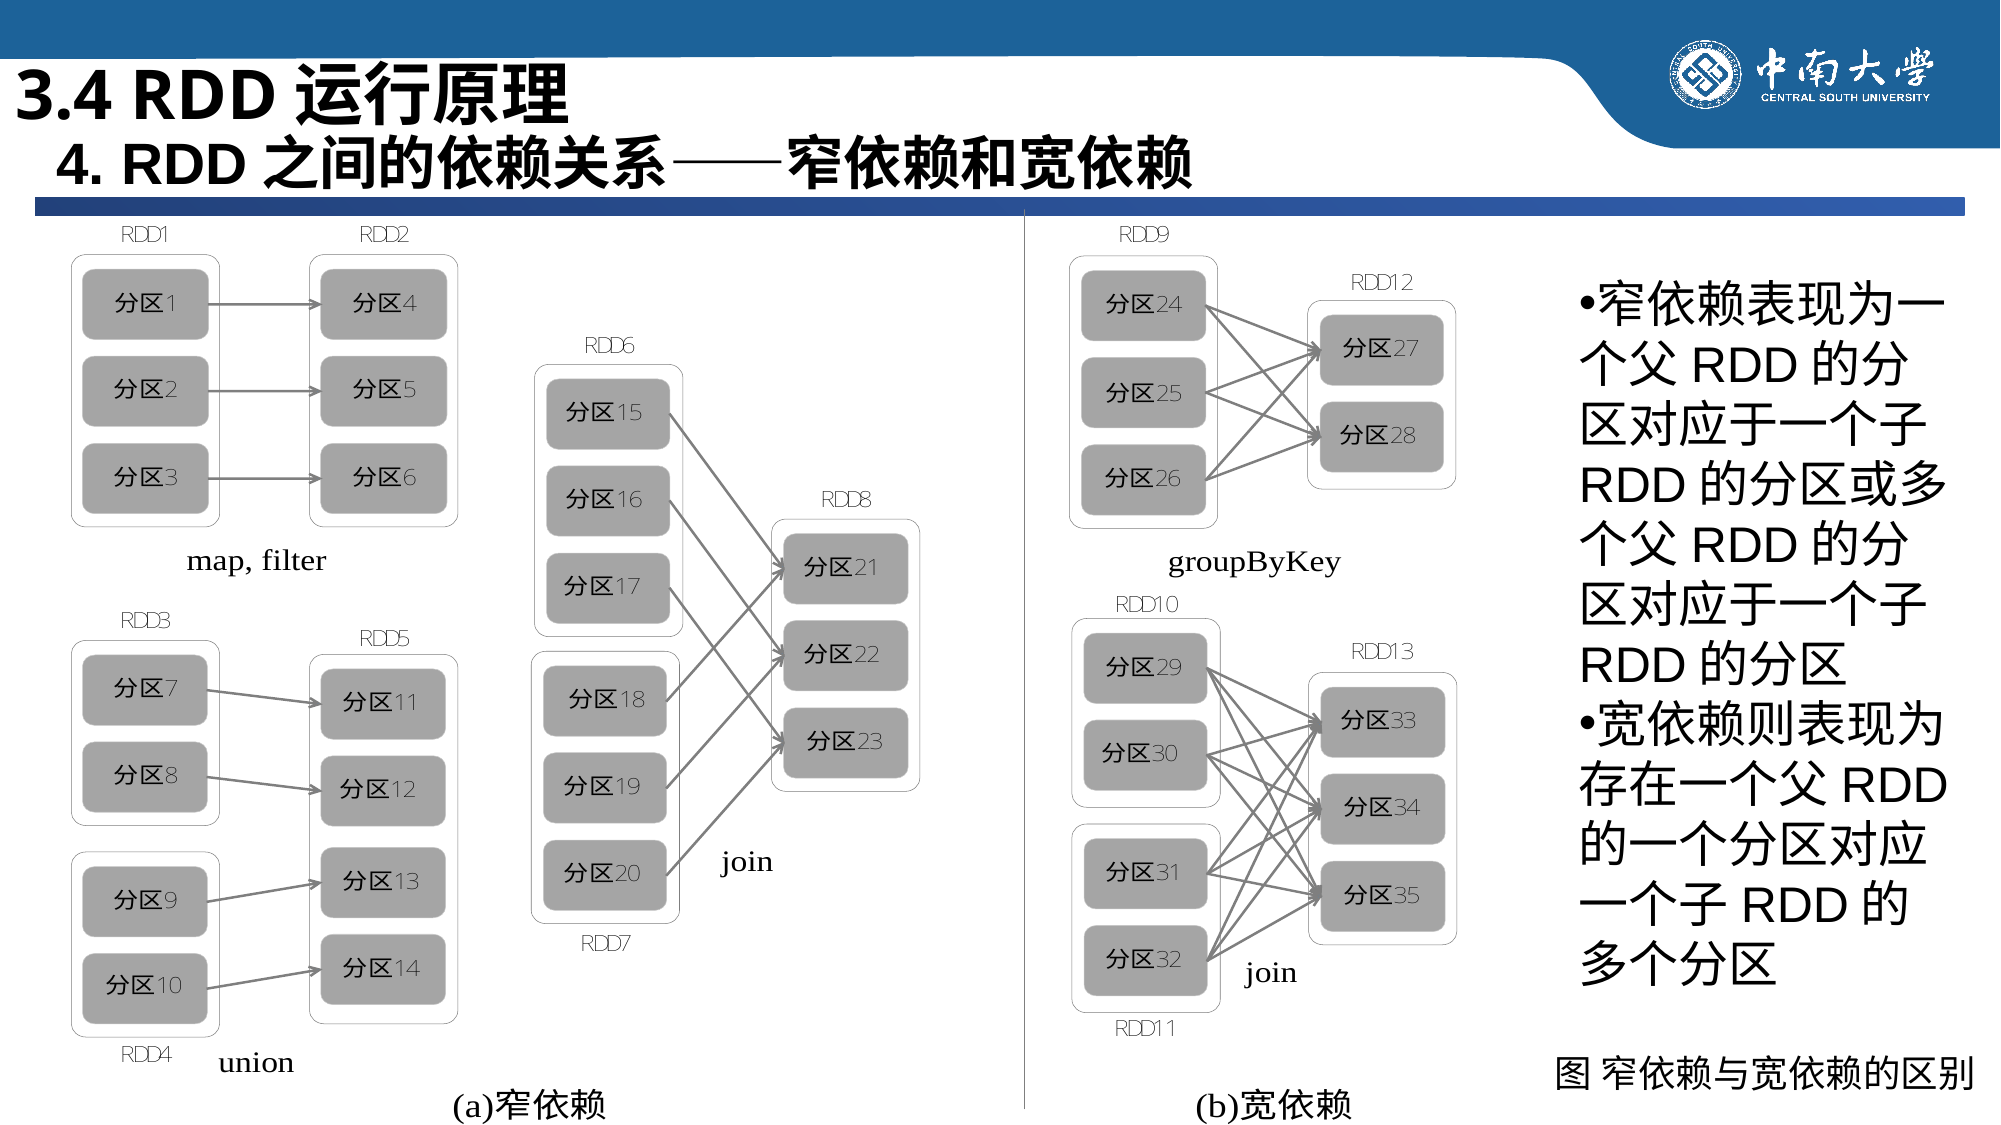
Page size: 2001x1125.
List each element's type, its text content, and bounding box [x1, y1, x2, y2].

picture [1659, 34, 1946, 114]
text_box 4. RDD之间的依赖关系——窄依赖和宽依赖 [41, 118, 1255, 274]
text_box 图 窄依赖与宽依赖的区别 [1540, 1042, 1991, 1103]
title 3.4 RDD运行原理 [0, 21, 1213, 173]
picture [68, 207, 1460, 1125]
text_box 窄依赖表现为一个父RDD的分区对应于一个子RDD的分区或多个父RDD的分区对应于一个子RDD的分区 宽依赖则表现为存在一个父RDD的一个分区对应一个子RDD的多个分区 [1564, 265, 1967, 1000]
